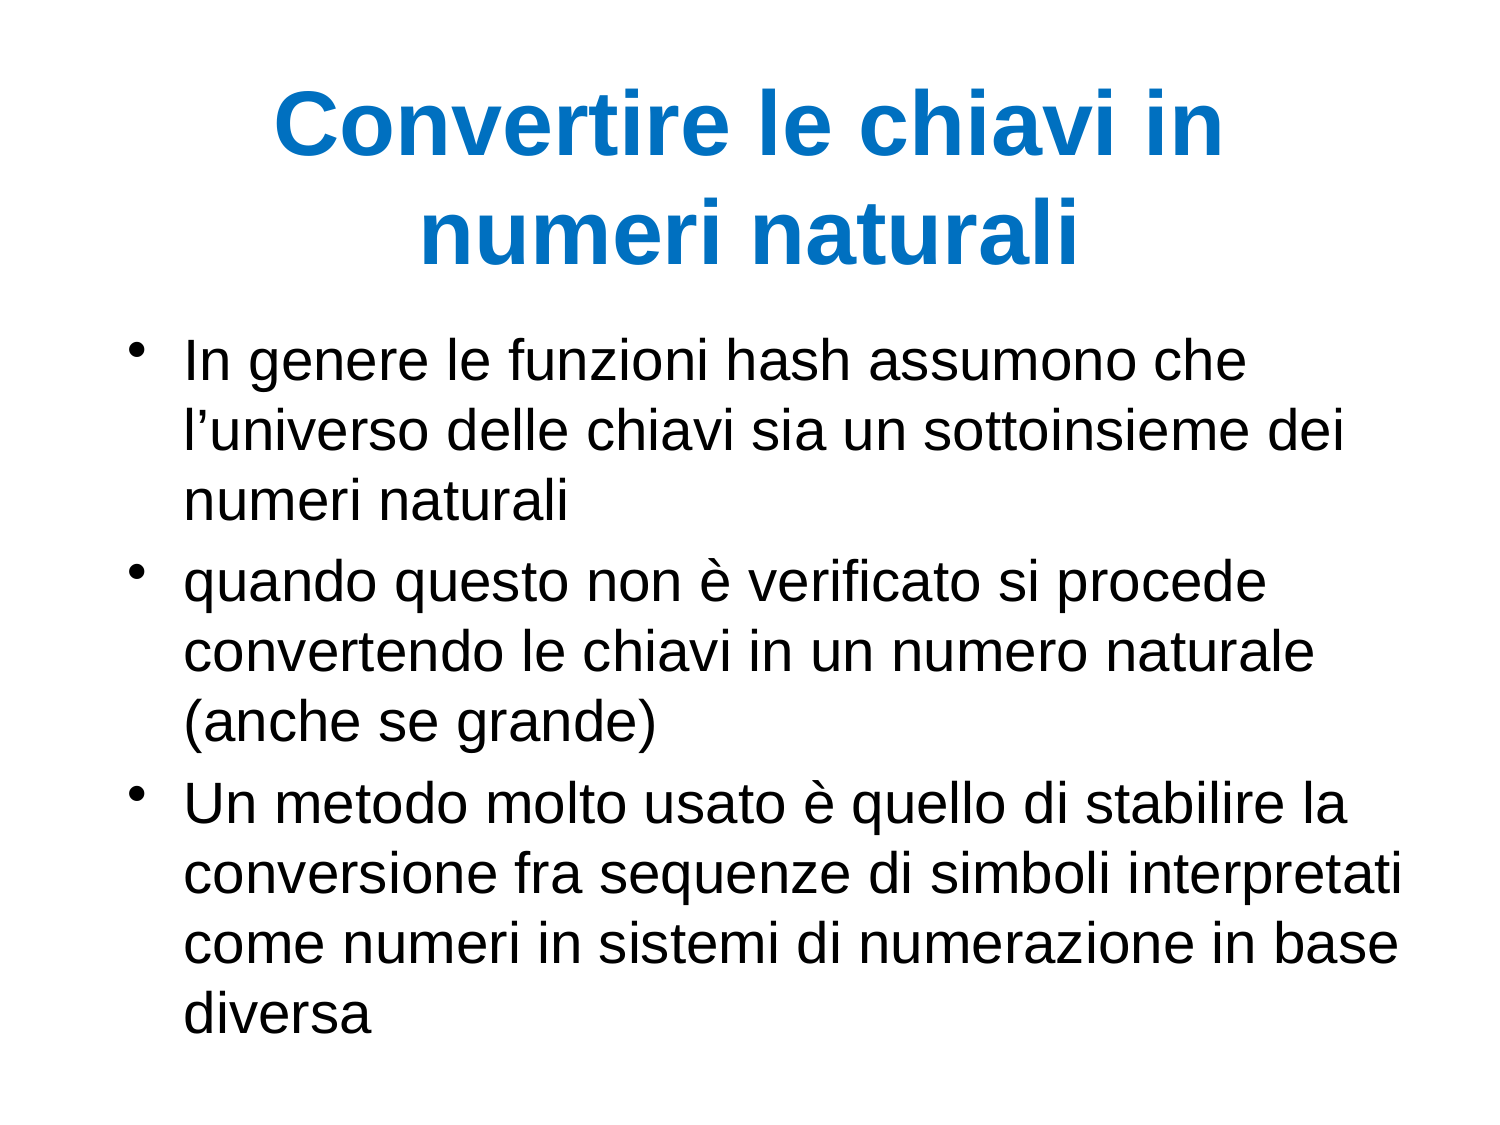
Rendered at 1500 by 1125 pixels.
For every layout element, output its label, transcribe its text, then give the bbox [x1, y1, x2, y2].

list In genere le funzioni hash assumono che l’universo delle chiavi sia un sottoinsieme dei numeri naturali quando questo non è verificato si procede convertendo le chiavi in un numero naturale (anche se grande) Un metodo molto usato è quello di stabilire la conversione fra sequenze di simboli interpretati come numeri in sistemi di numerazione in base diversa [112, 314, 1483, 990]
title Convertire le chiavi in numeri naturali [112, 79, 1388, 268]
